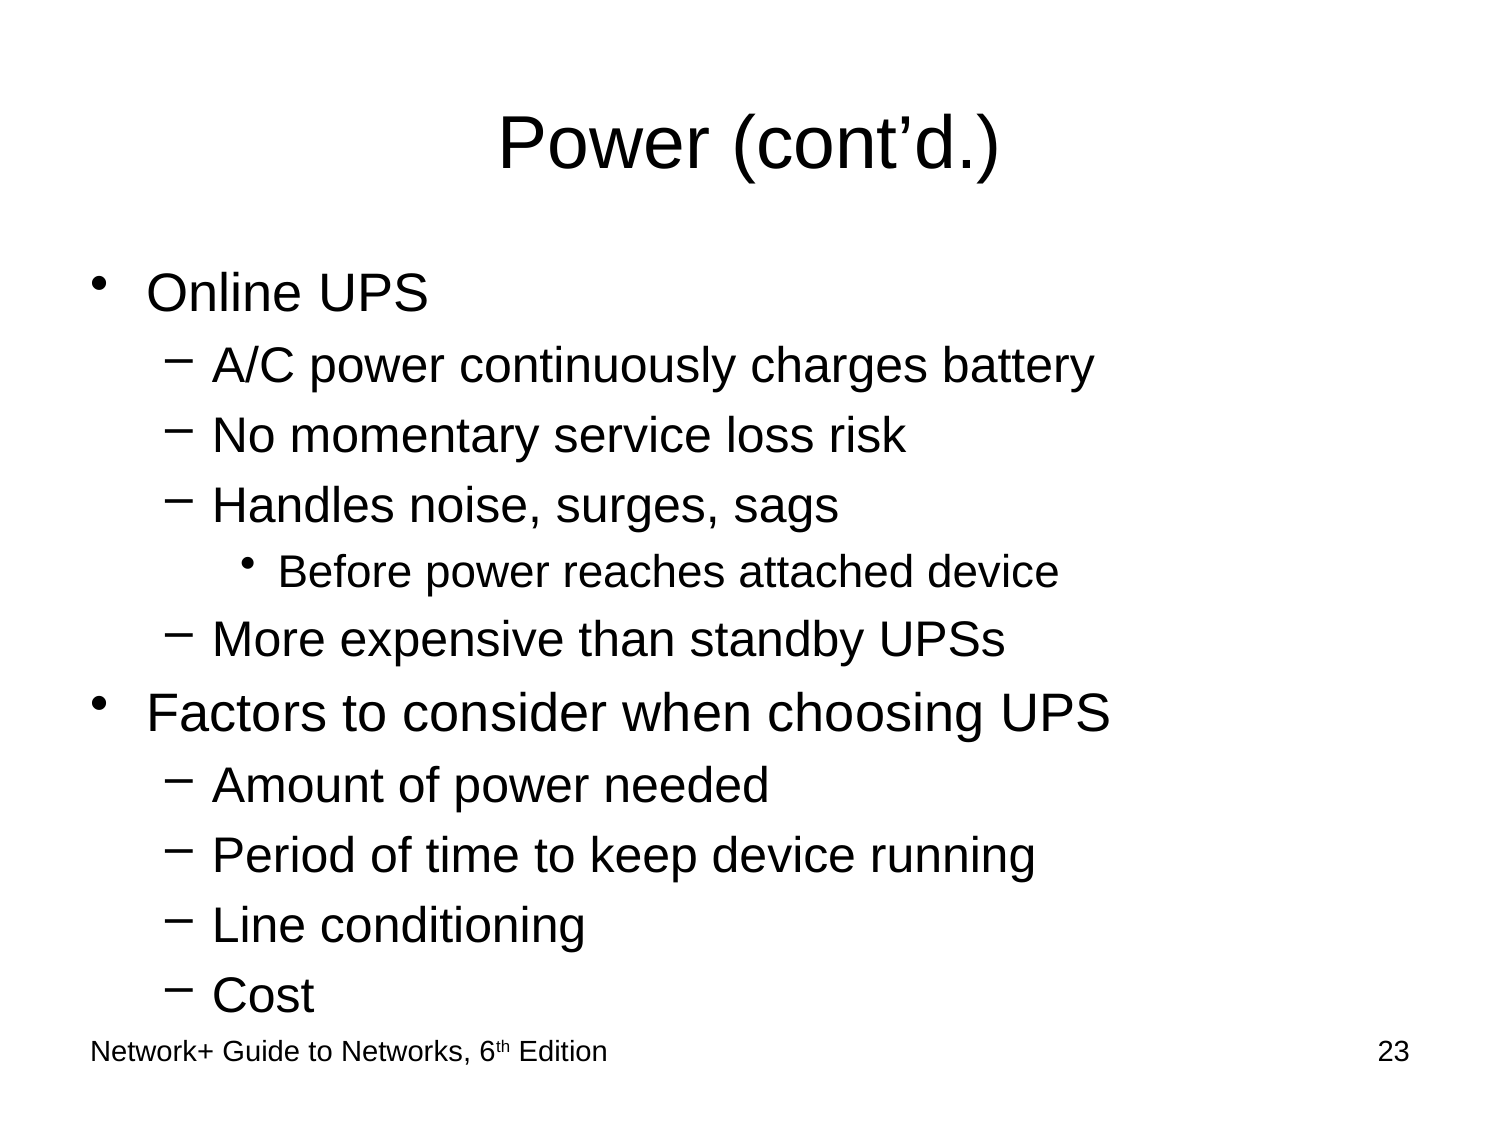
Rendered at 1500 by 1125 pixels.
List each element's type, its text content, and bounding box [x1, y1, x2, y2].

footer Network+ Guide to Networks, 6th Edition [74, 1024, 988, 1103]
list Online UPS A/C power continuously charges battery No momentary service loss risk Handles noise, surges, sags Before power reaches attached device More expensive than standby UPSs Factors to consider when choosing UPS Amount of power needed Period of time to keep device running Line conditioning Cost [75, 249, 1425, 993]
title Power (cont’d.) [75, 45, 1425, 233]
slide_number 23 [1074, 1024, 1426, 1103]
